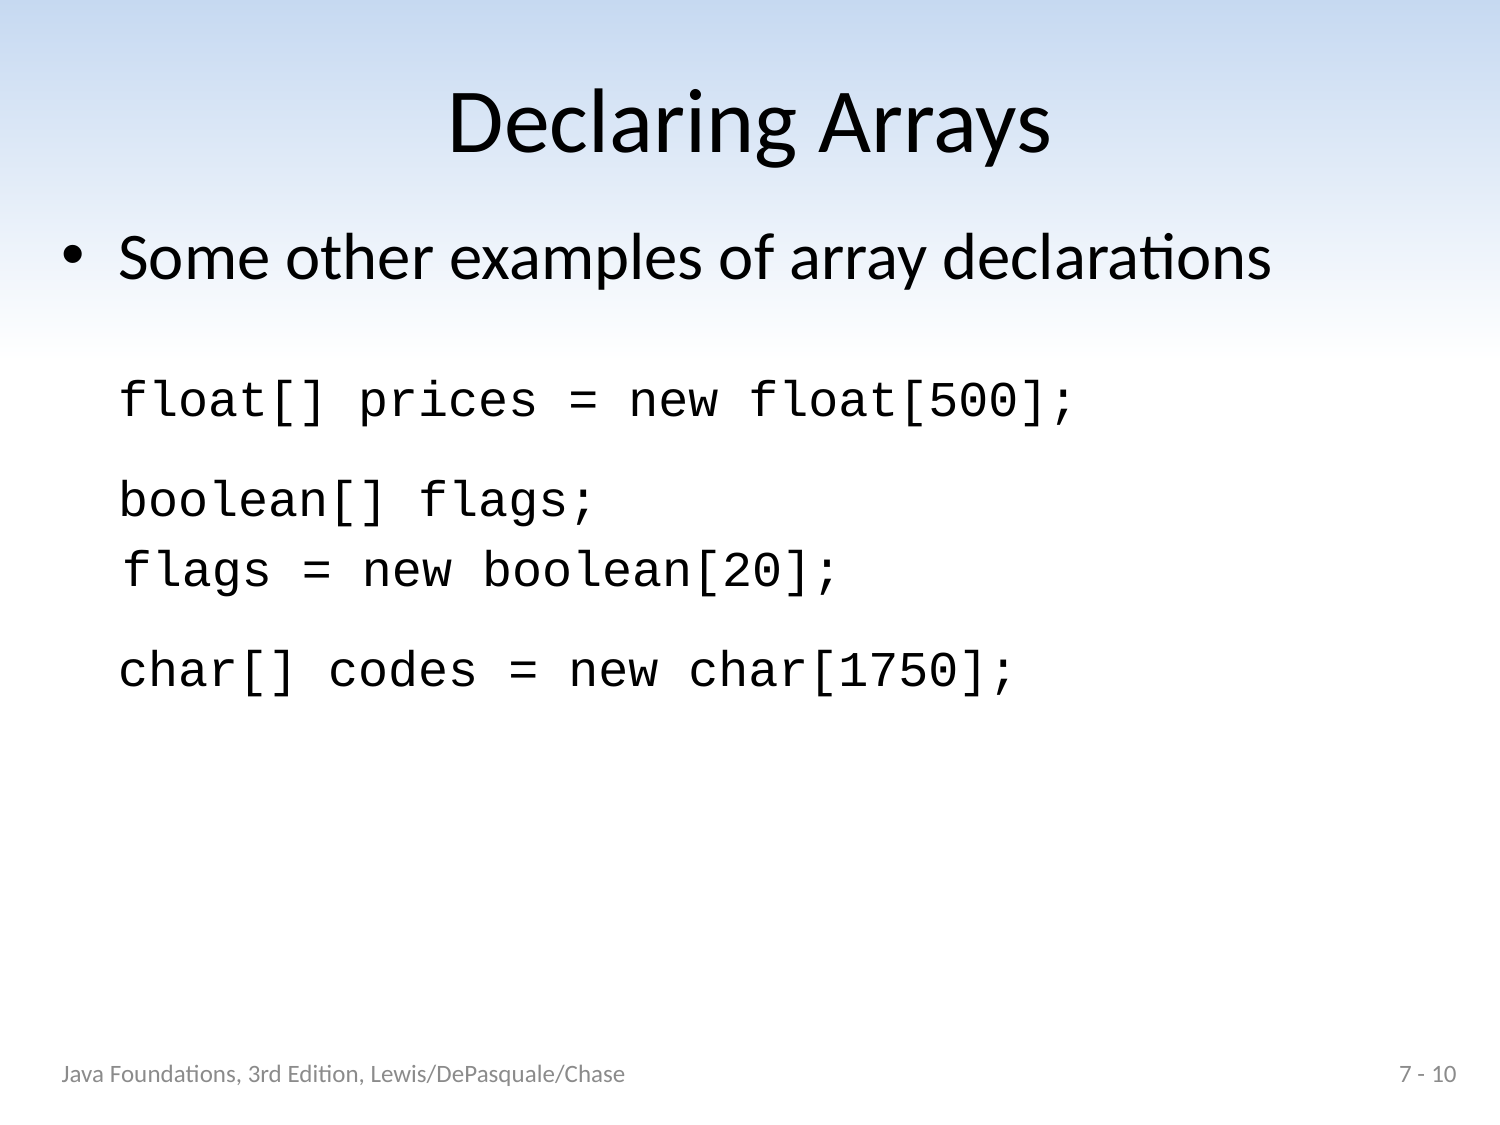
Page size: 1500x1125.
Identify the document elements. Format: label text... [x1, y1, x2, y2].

title Declaring Arrays [28, 45, 1473, 186]
footer Java Foundations, 3rd Edition, Lewis/DePasquale/Chase [46, 1042, 1122, 1103]
slide_number 7 - 10 [1122, 1042, 1472, 1103]
list Some other examples of array declarations float[] prices = new float[500]; boolean[] flags; flags = new boolean[20]; char[] codes = new char[1750]; [46, 205, 1473, 1043]
